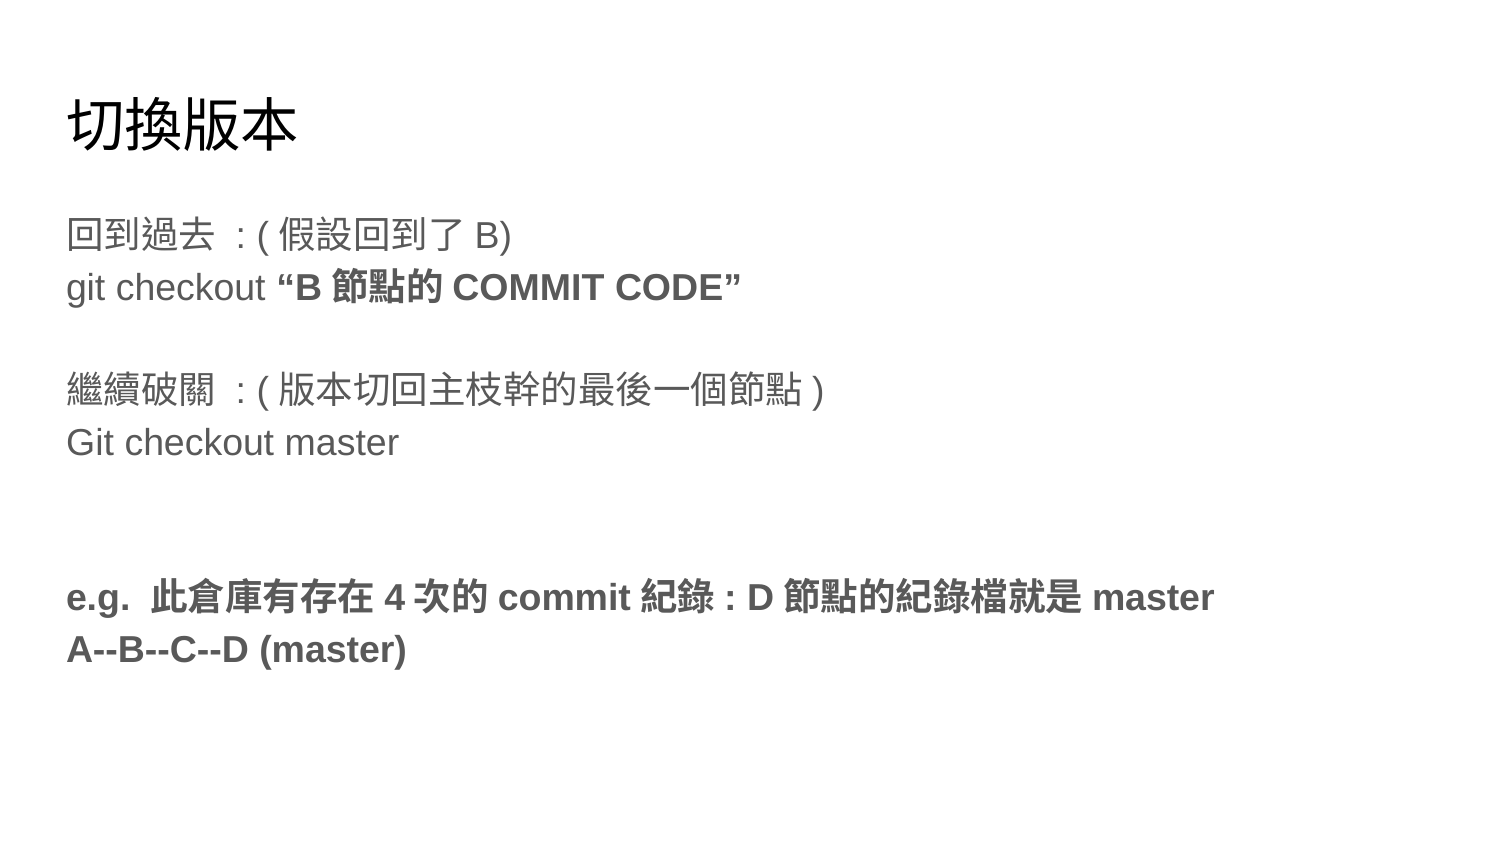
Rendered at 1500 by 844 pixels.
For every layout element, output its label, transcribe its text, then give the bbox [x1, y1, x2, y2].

title 切換版本 [51, 72, 1449, 167]
list 回到過去 : (假設回到了B) git checkout “B節點的COMMIT CODE” 繼續破關 : (版本切回主枝幹的最後一個節點) Git checkout master e.g. 此倉庫有存在4次的commit紀錄: D節點的紀錄檔就是master A--B--C--D (master) [51, 189, 1449, 750]
